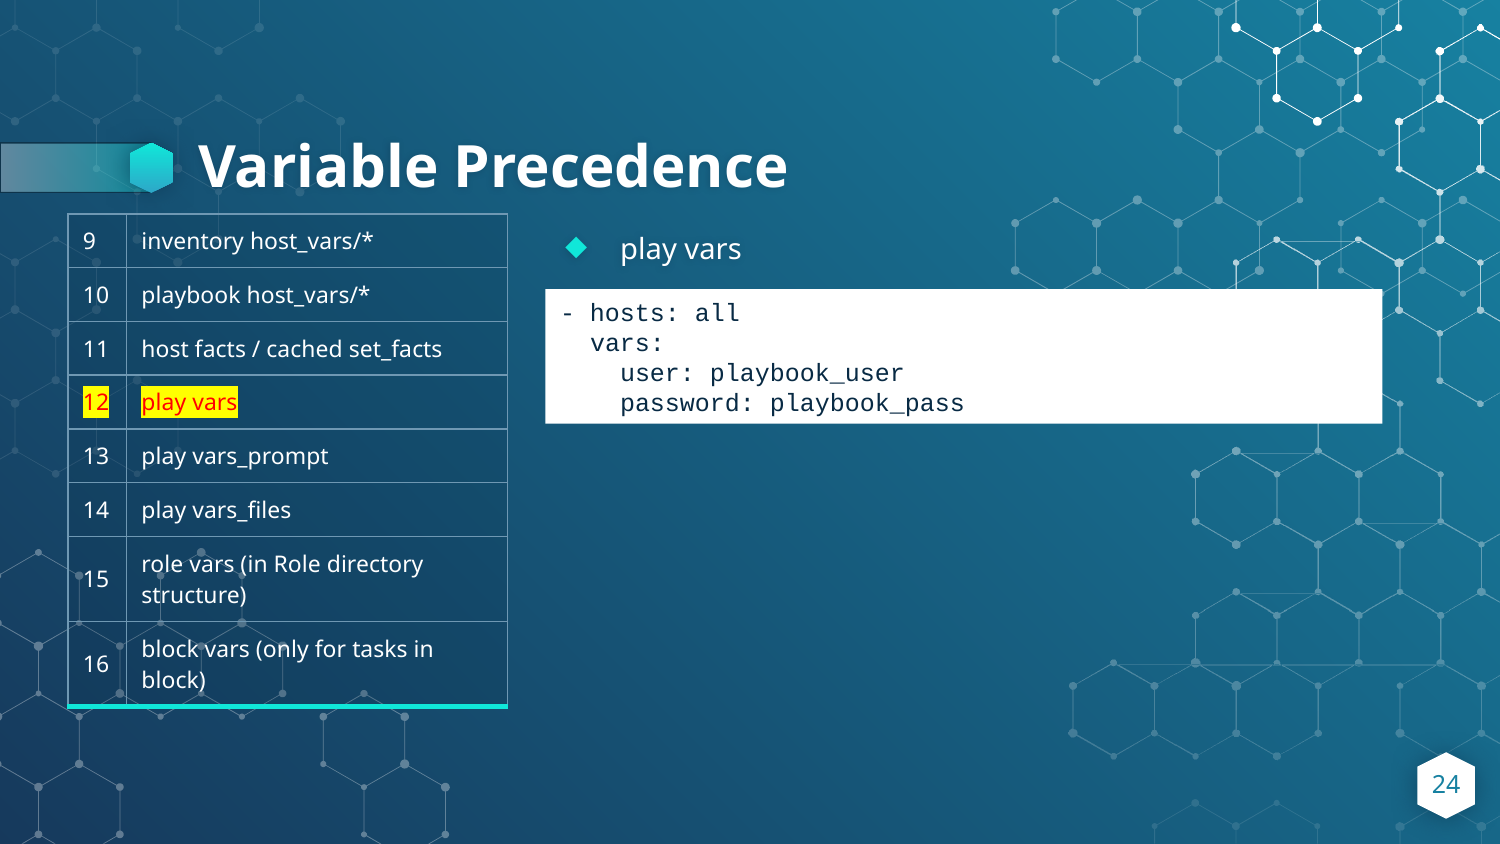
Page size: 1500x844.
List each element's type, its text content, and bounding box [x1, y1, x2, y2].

table_cell 15 [69, 537, 126, 621]
table_header inventory host_vars/* [127, 215, 507, 267]
text_box play vars [545, 230, 1434, 290]
table_cell playbook host_vars/* [127, 268, 507, 321]
table_header 9 [69, 215, 126, 267]
table_cell 16 [69, 622, 126, 704]
table_cell 14 [69, 483, 126, 536]
table_cell play vars [127, 376, 507, 428]
text_box - hosts: all vars: user: playbook_user password: playbook_pass [545, 294, 1383, 424]
table_cell block vars (only for tasks in block) [127, 622, 507, 704]
table_cell 12 [69, 376, 126, 428]
table_cell 11 [69, 322, 126, 374]
table_cell host facts / cached set_facts [127, 322, 507, 374]
table_cell play vars_prompt [127, 430, 507, 482]
title Variable Precedence [198, 140, 1302, 198]
table_cell role vars (in Role directory structure) [127, 537, 507, 621]
table_cell play vars_files [127, 483, 507, 536]
table_cell 10 [69, 268, 126, 321]
table_cell 13 [69, 430, 126, 482]
slide_number 24 [1417, 752, 1475, 819]
